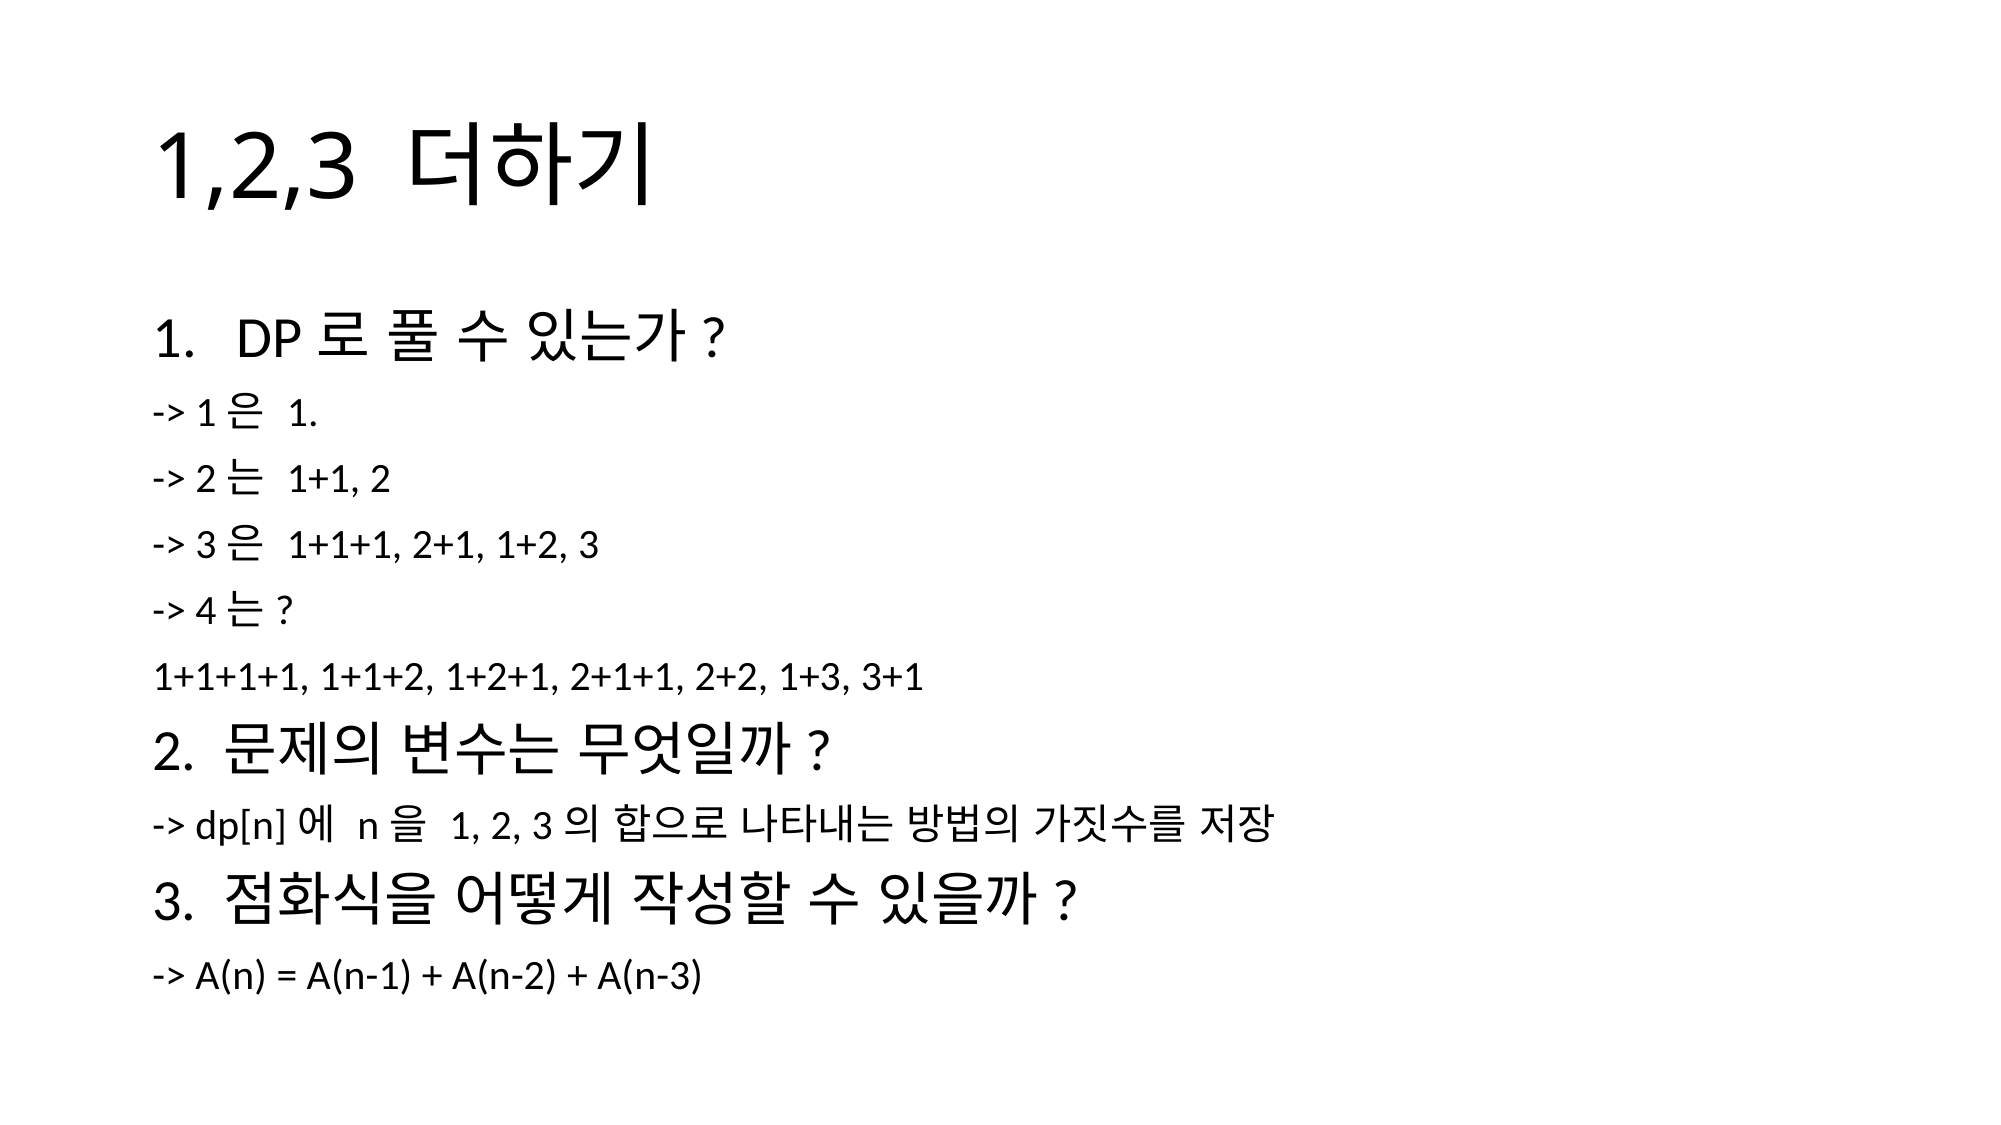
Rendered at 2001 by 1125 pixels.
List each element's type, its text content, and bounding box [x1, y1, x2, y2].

list DP로 풀 수 있는가? -> 1은 1. -> 2는 1+1, 2 -> 3은 1+1+1, 2+1, 1+2, 3 -> 4는? 1+1+1+1, 1+1+2, 1+2+1, 2+1+1, 2+2, 1+3, 3+1 2. 문제의 변수는 무엇일까? -> dp[n]에 n을 1, 2, 3의 합으로 나타내는 방법의 가짓수를 저장 3. 점화식을 어떻게 작성할 수 있을까? -> A(n) = A(n-1) + A(n-2) + A(n-3) [137, 299, 1863, 1014]
title 1,2,3 더하기 [137, 59, 1863, 278]
